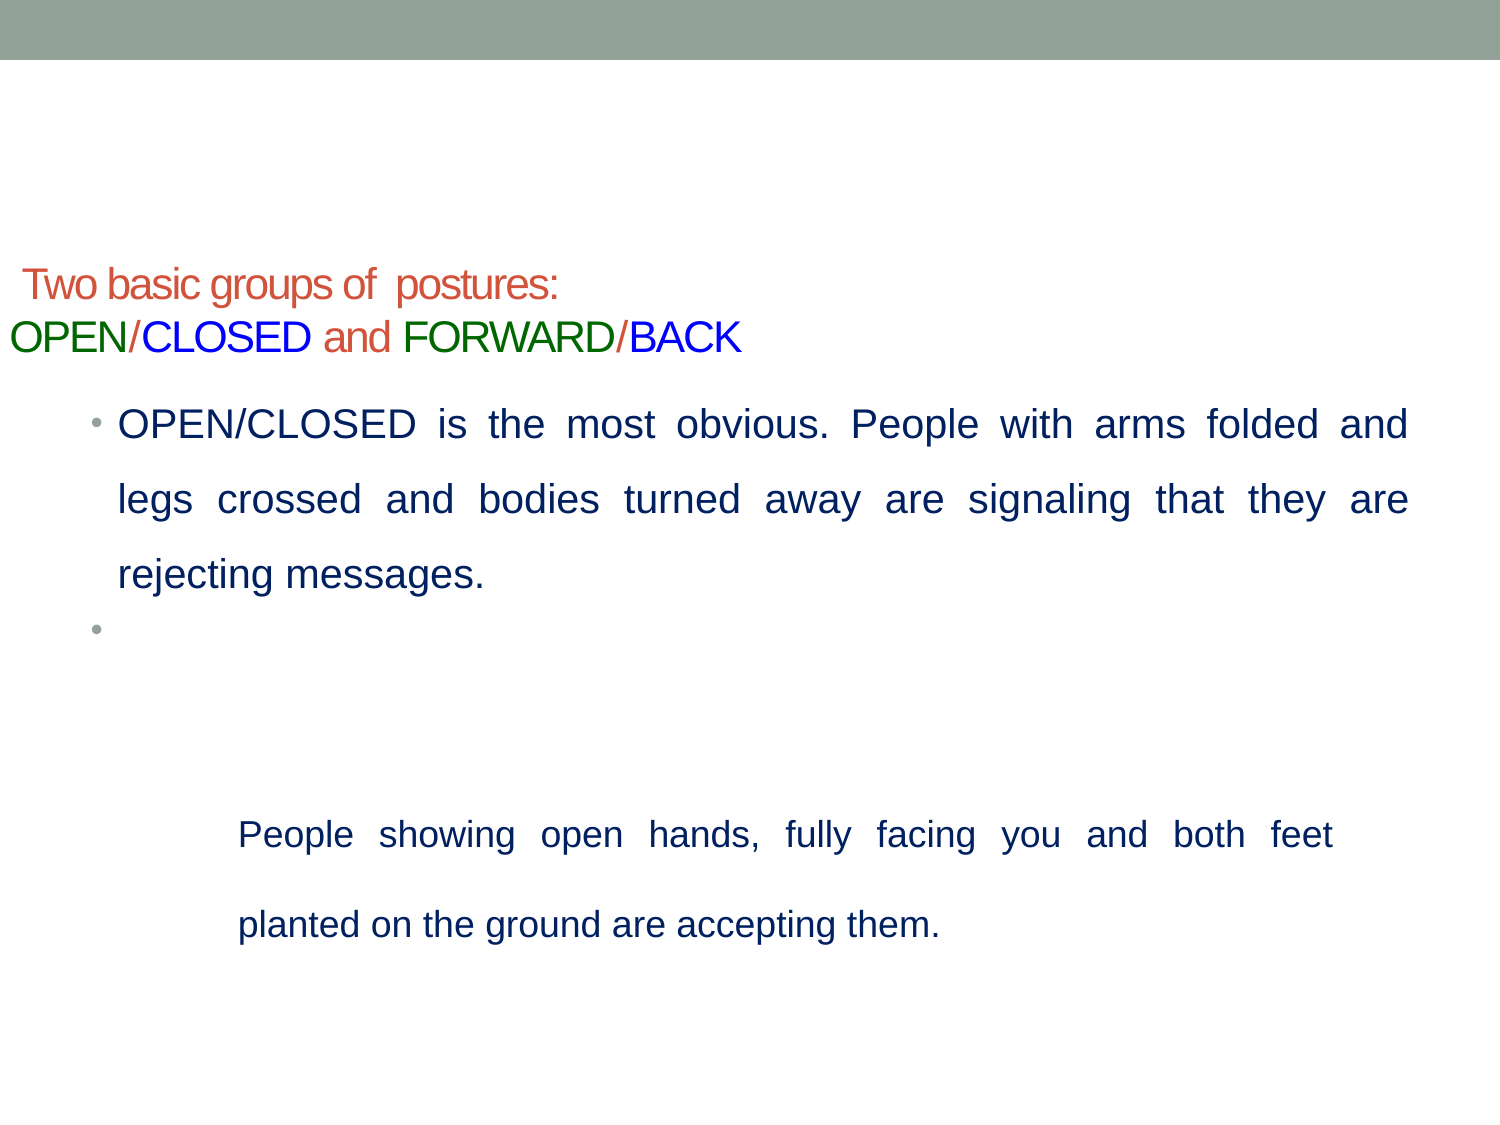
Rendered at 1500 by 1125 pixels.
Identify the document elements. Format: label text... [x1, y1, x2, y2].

title Two basic groups of postures: OPEN/CLOSED and FORWARD/BACK [0, 193, 1187, 370]
list OPEN/CLOSED is the most obvious. People with arms folded and legs crossed and bodies turned away are signaling that they are rejecting messages. [75, 364, 1426, 665]
text_box People showing open hands, fully facing you and both feet planted on the ground are accepting them. [223, 757, 1349, 953]
